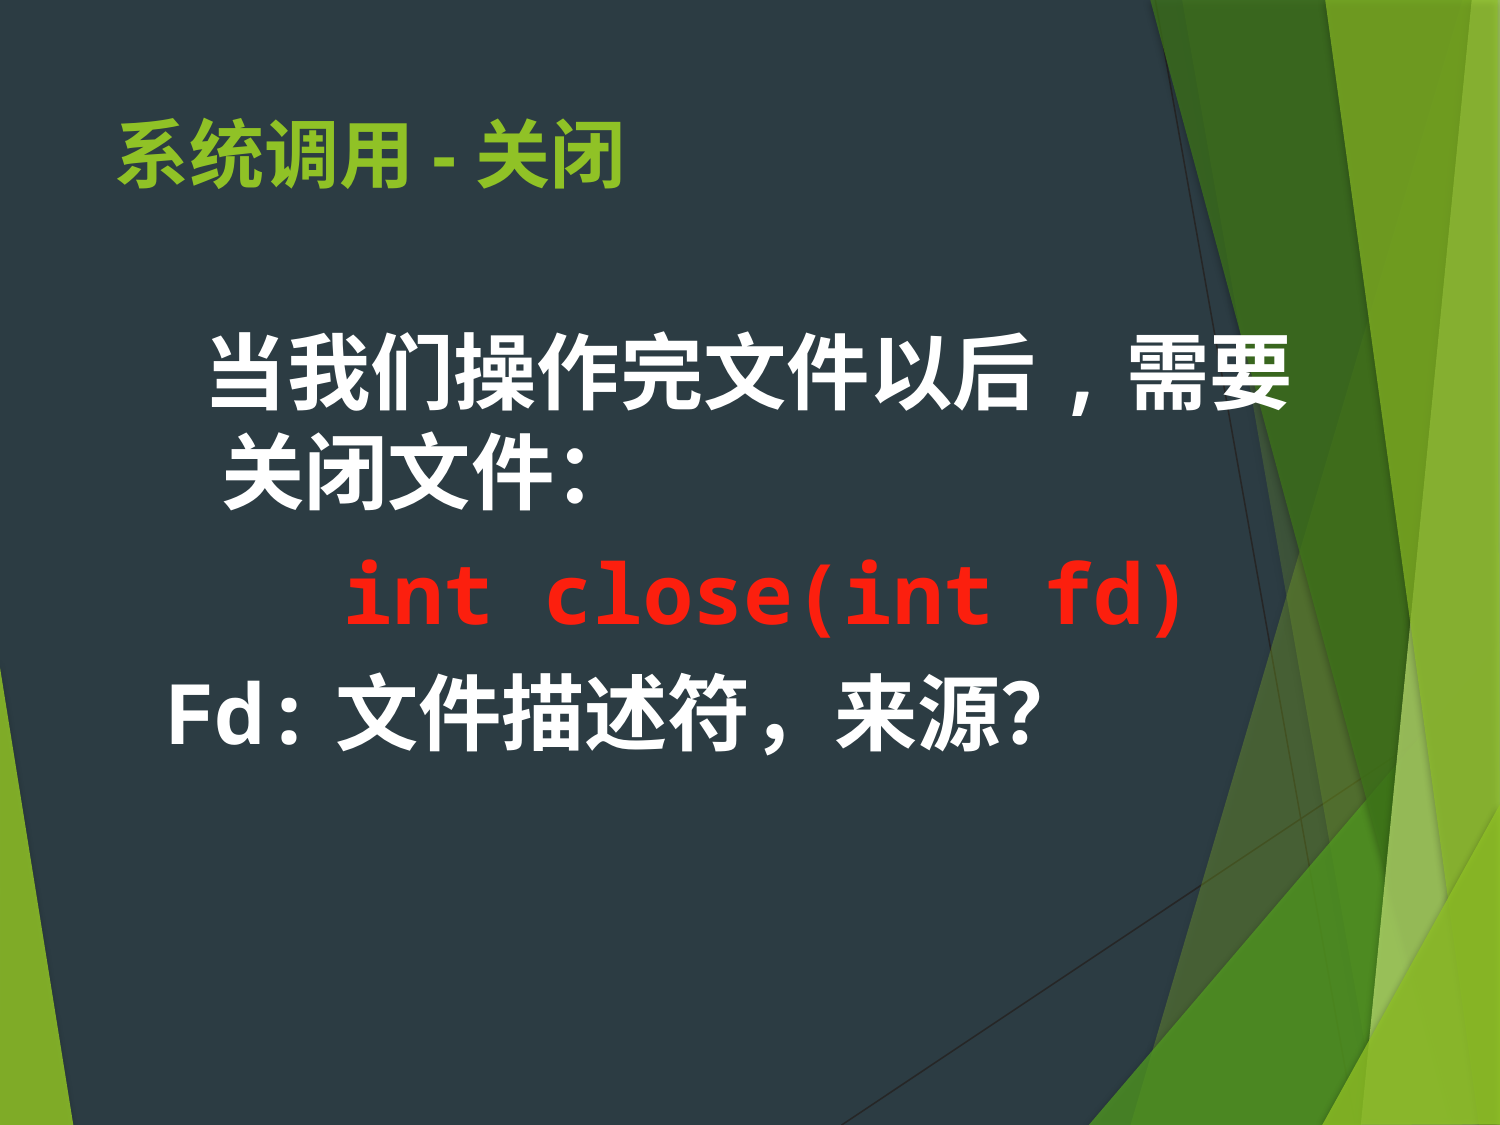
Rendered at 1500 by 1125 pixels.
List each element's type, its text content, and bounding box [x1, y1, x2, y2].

list 当我们操作完文件以后,需要关闭文件： int close(int fd) Fd:文件描述符，来源？ [150, 312, 1388, 1000]
title 系统调用-关闭 [99, 99, 1142, 317]
